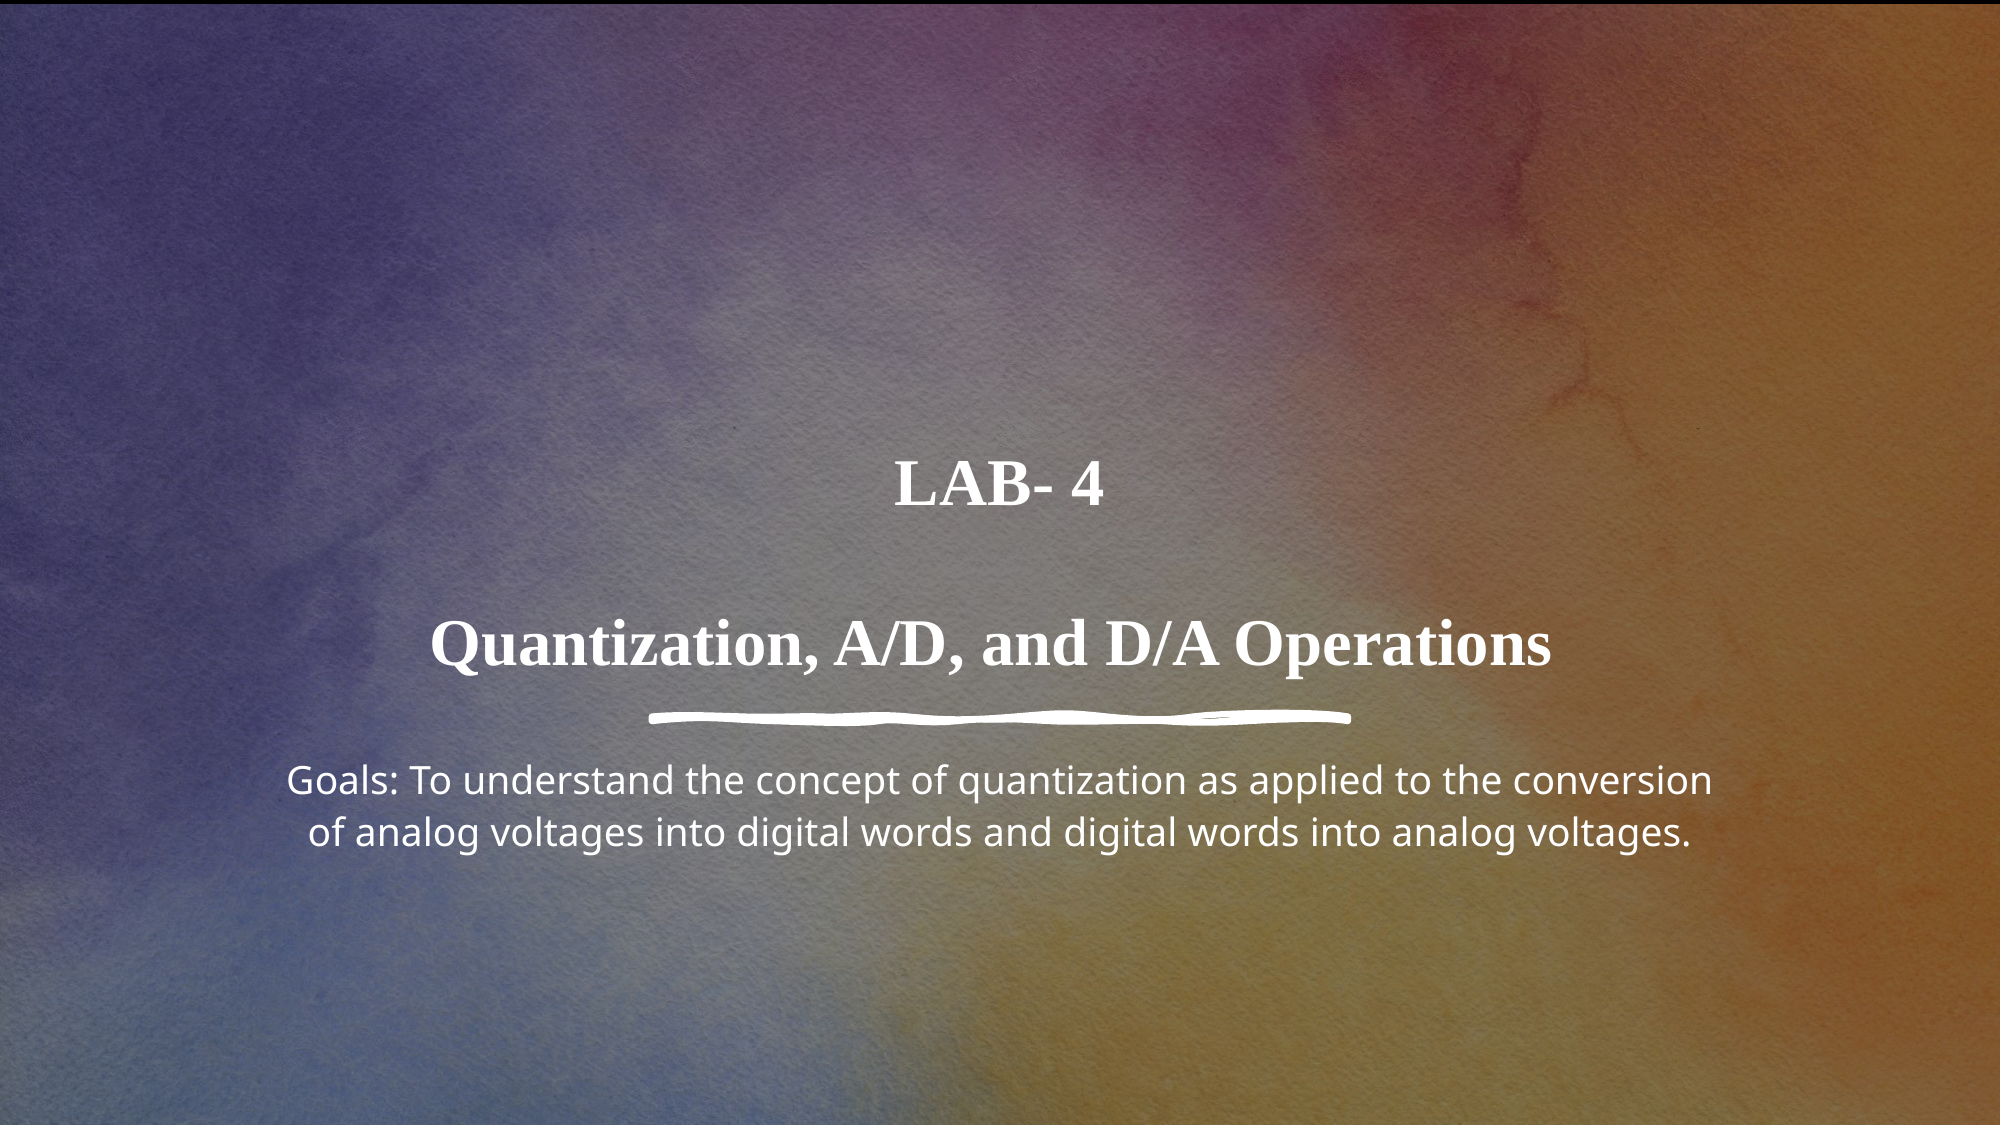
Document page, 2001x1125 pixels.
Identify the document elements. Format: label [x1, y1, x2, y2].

text_box [0, 0, 2000, 4]
picture [0, 4, 2000, 1125]
